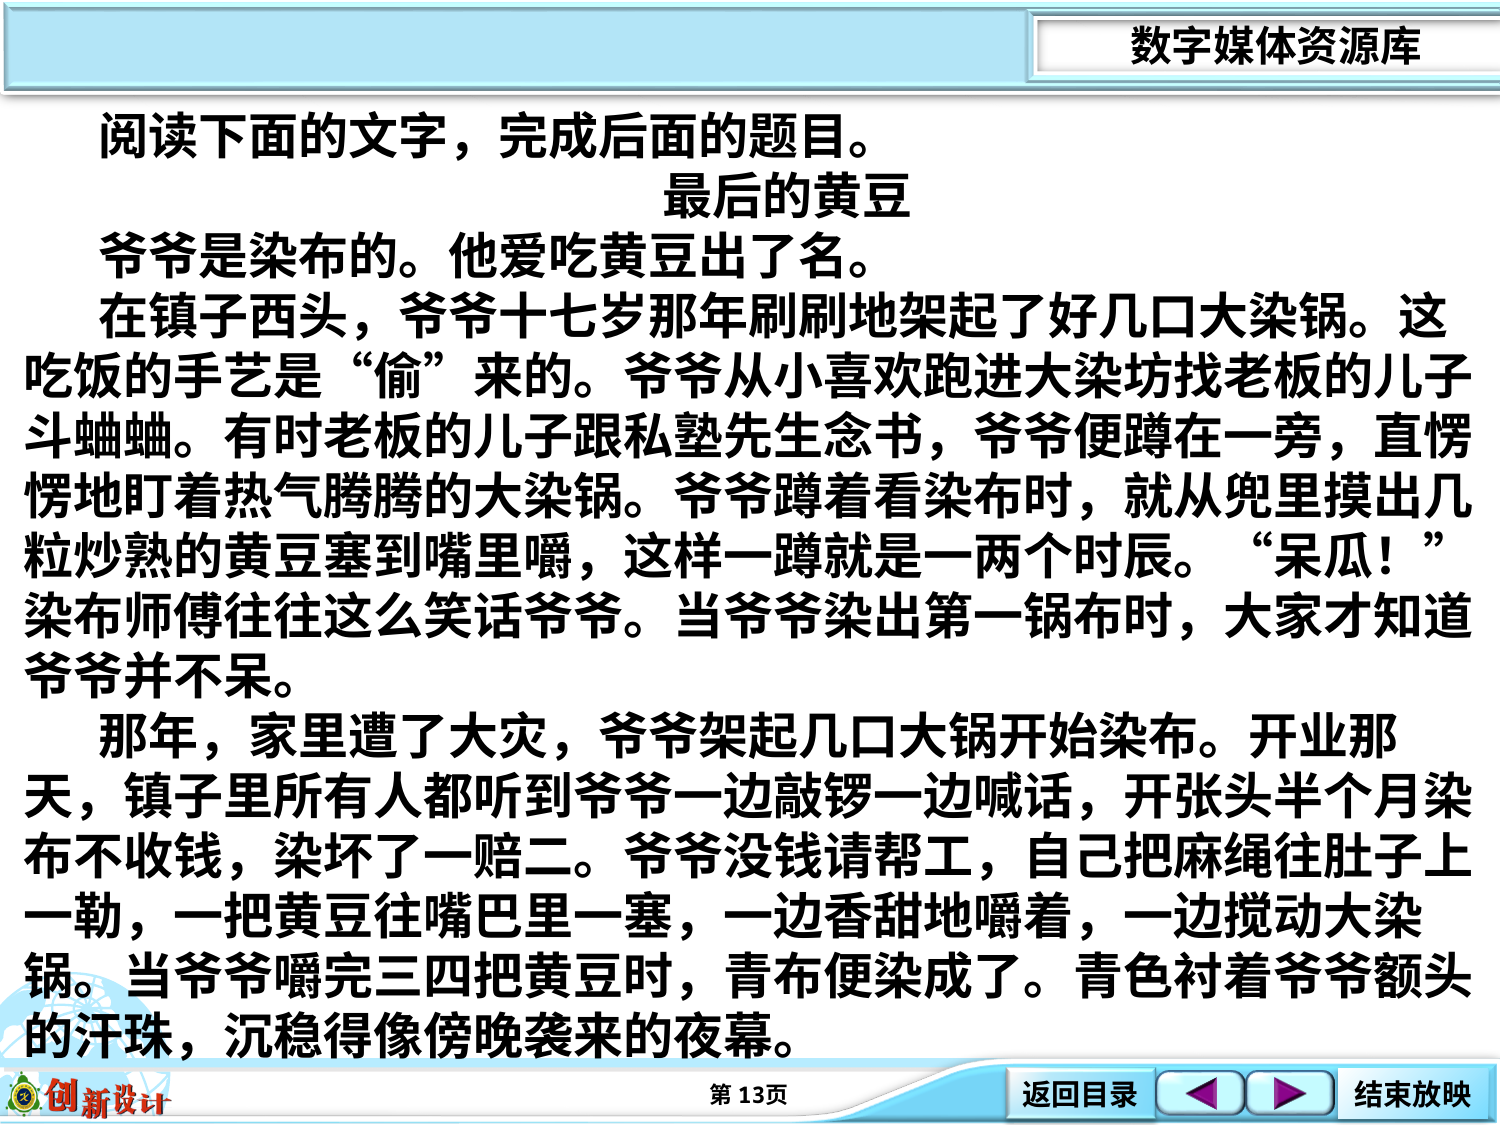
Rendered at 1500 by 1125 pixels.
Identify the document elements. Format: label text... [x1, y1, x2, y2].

picture [0, 1044, 1500, 1125]
picture [0, 0, 1500, 112]
text_box 阅读下面的文字，完成后面的题目。 最后的黄豆 爷爷是染布的。他爱吃黄豆出了名。 在镇子西头，爷爷十七岁那年刷刷地架起了好几口大染锅。这吃饭的手艺是“偷”来的。爷爷从小喜欢跑进大染坊找老板的儿子斗蛐蛐。有时老板的儿子跟私塾先生念书，爷爷便蹲在一旁，直愣愣地盯着热气腾腾的大染锅。爷爷蹲着看染布时，就从兜里摸出几粒炒熟的黄豆塞到嘴里嚼，这样一蹲就是一两个时辰。“呆瓜！”染布师傅往往这么笑话爷爷。当爷爷染出第一锅布时，大家才知道爷爷并不呆。 那年，家里遭了大灾，爷爷架起几口大锅开始染布。开业那天，镇子里所有人都听到爷爷一边敲锣一边喊话，开张头半个月染布不收钱，染坏了一赔二。爷爷没钱请帮工，自己把麻绳往肚子上一勒，一把黄豆往嘴巴里一塞，一边香甜地嚼着，一边搅动大染锅。当爷爷嚼完三四把黄豆时，青布便染成了。青色衬着爷爷额头的汗珠，沉稳得像傍晚袭来的夜幕。 [8, 97, 1492, 1073]
